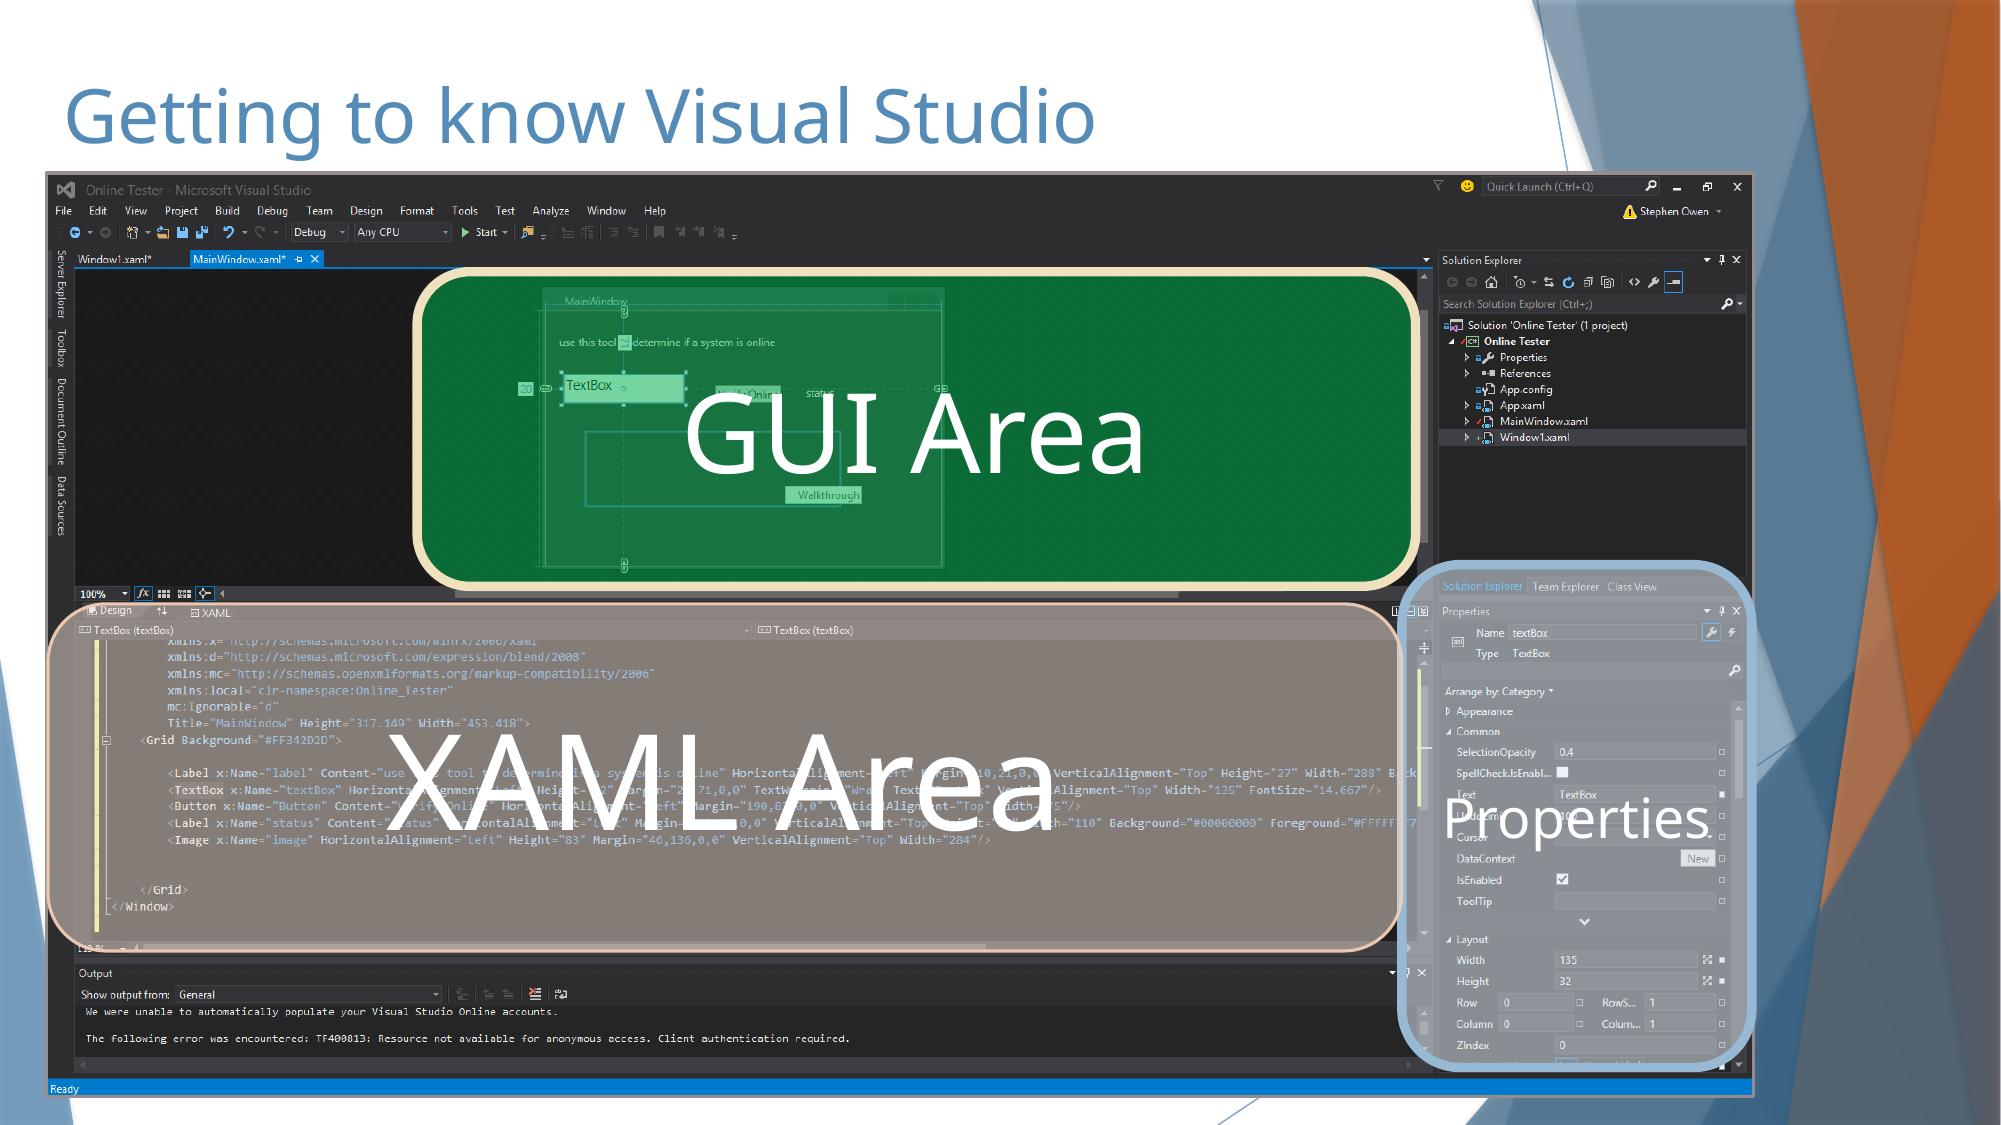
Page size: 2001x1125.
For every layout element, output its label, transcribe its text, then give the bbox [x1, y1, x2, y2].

picture [47, 173, 1753, 1096]
title Getting to know Visual Studio [48, 61, 1459, 171]
